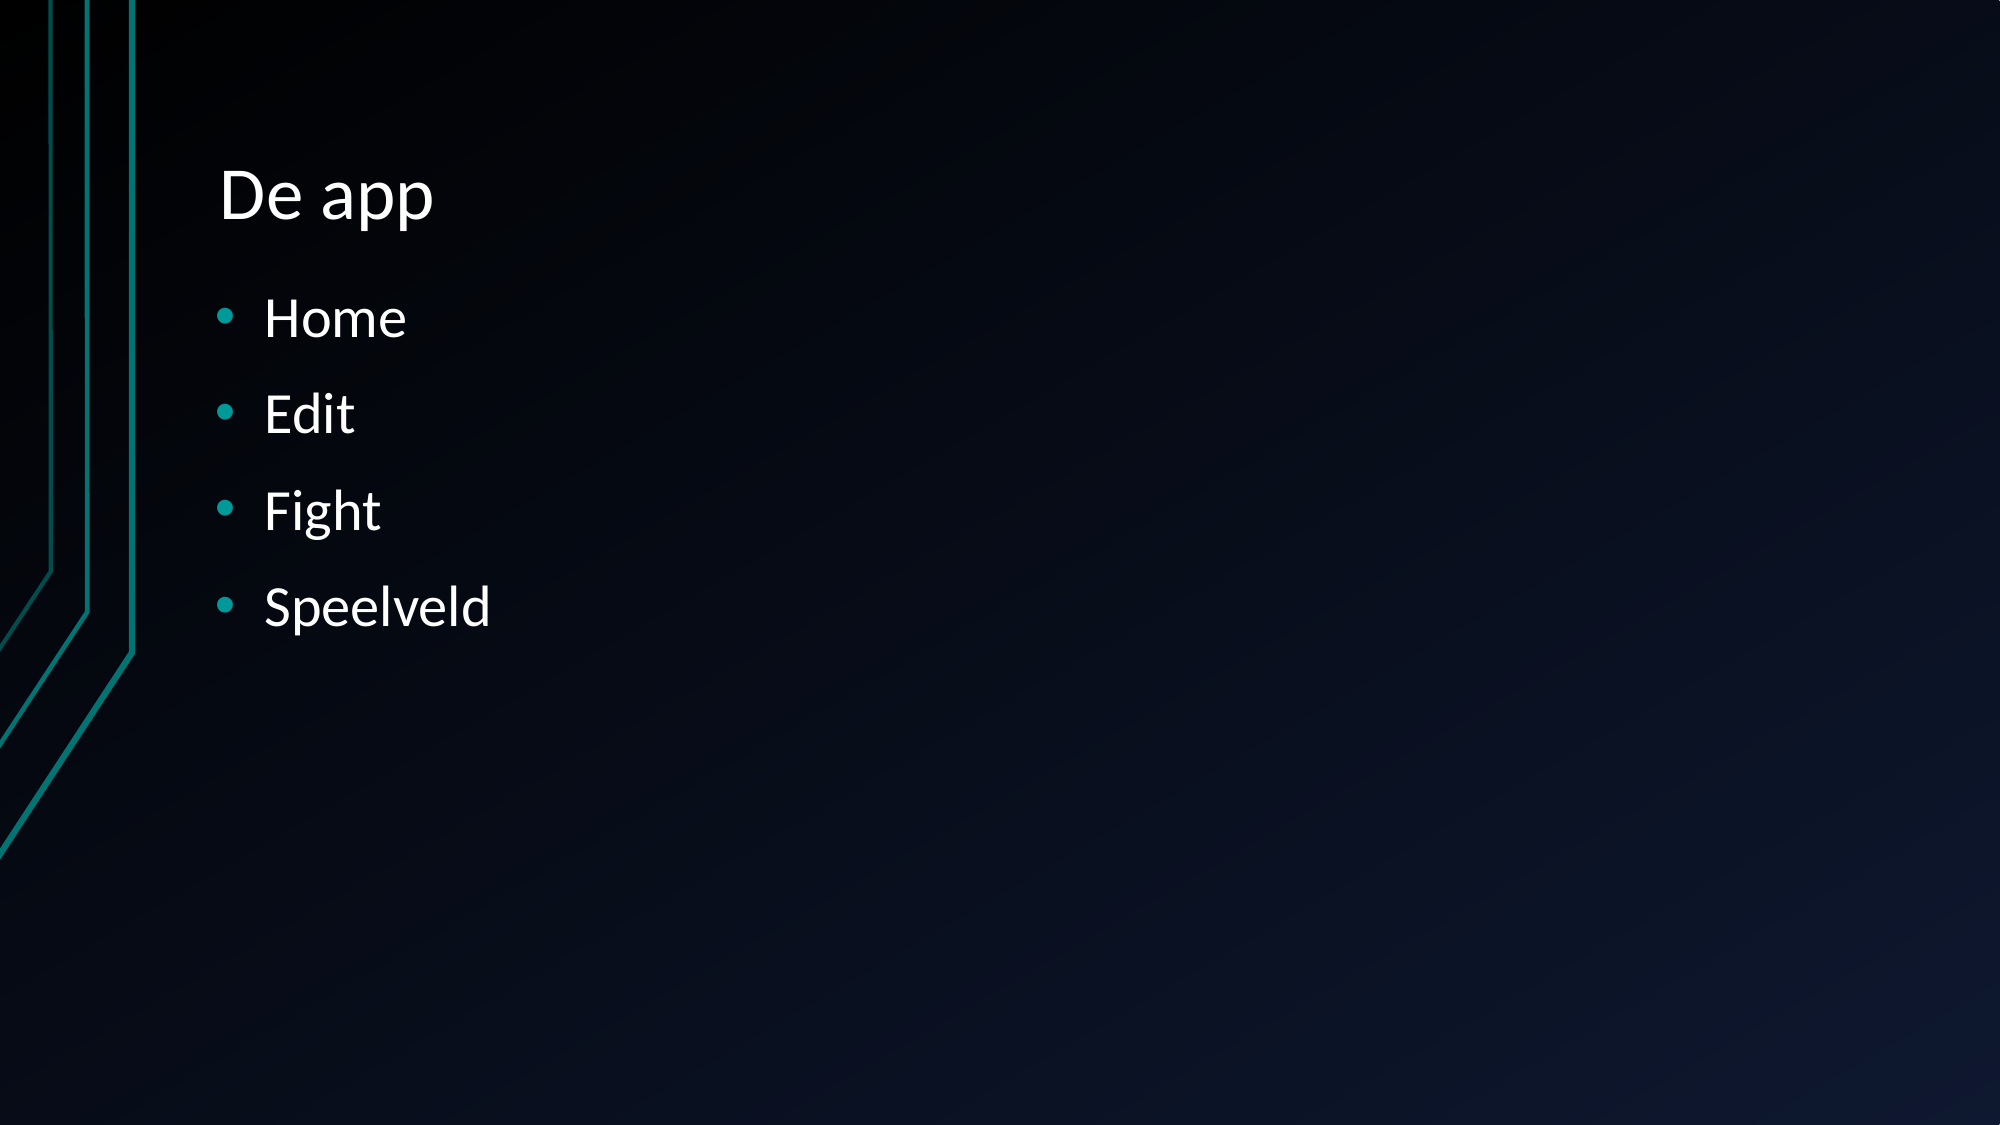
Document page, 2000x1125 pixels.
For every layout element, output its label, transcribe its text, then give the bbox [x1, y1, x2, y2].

text_box Home Edit Fight Speelveld [199, 279, 1839, 1013]
title De app [199, 45, 1900, 246]
